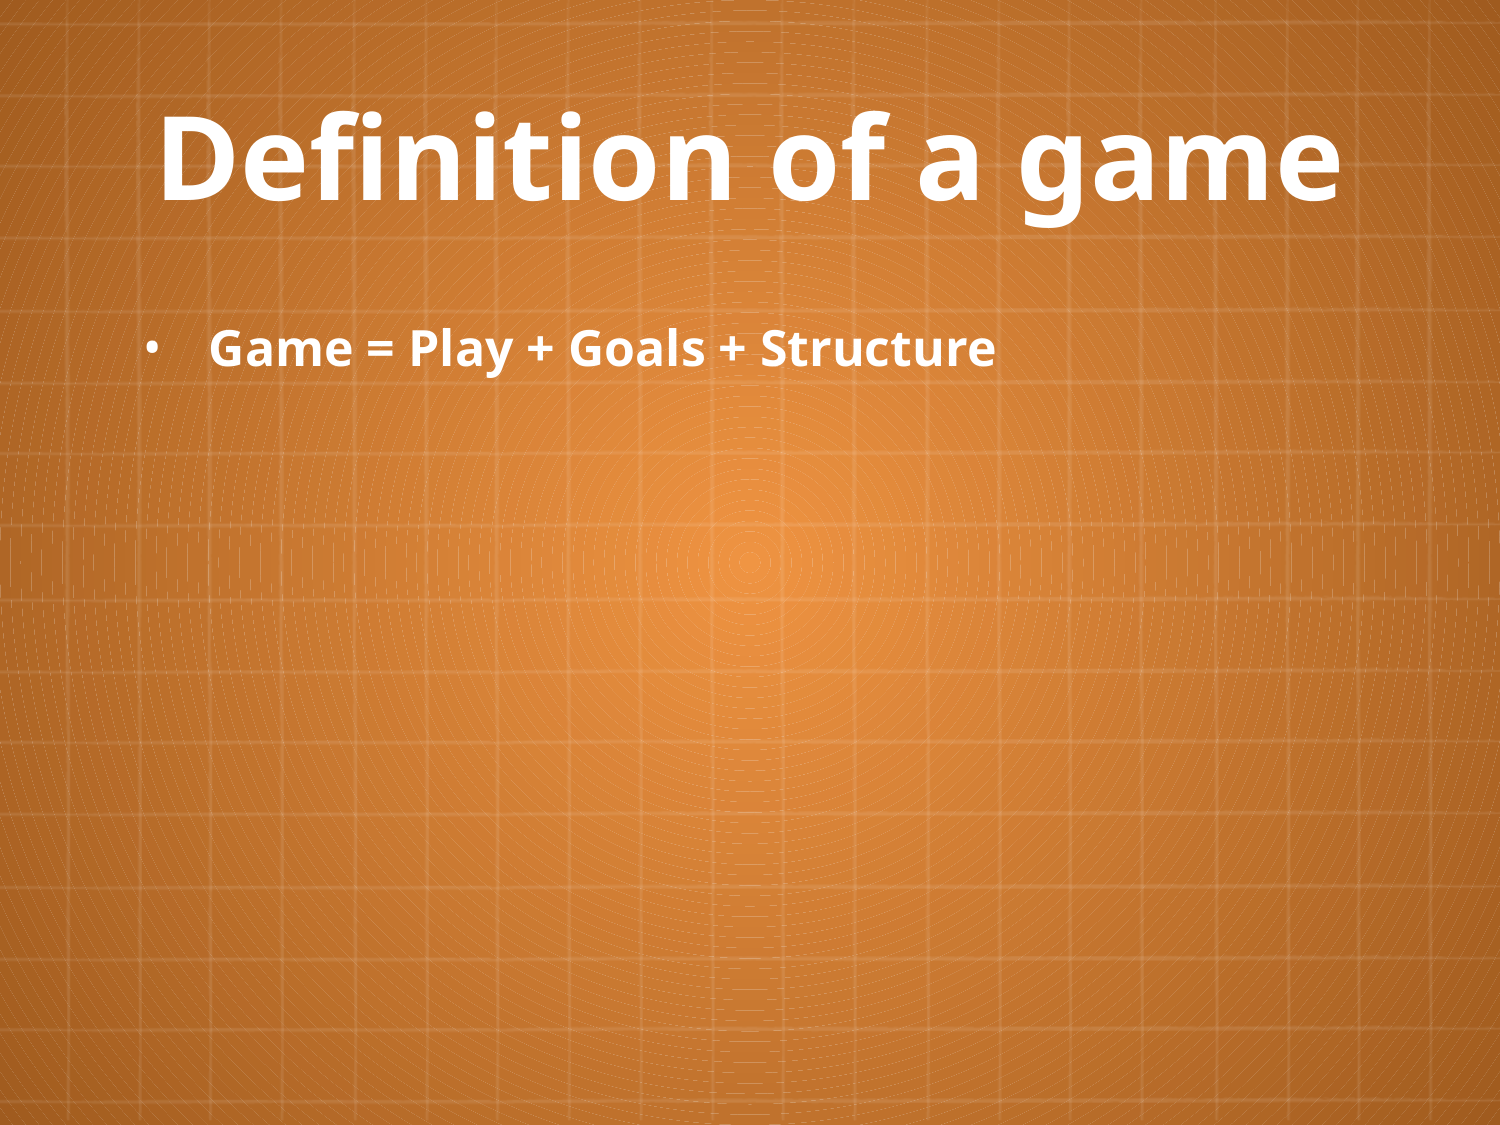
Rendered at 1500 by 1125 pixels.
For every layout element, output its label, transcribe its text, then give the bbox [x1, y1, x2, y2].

list Game = Play + Goals + Structure [127, 308, 1372, 958]
title Definition of a game [127, 17, 1372, 289]
picture [0, 0, 1500, 1125]
